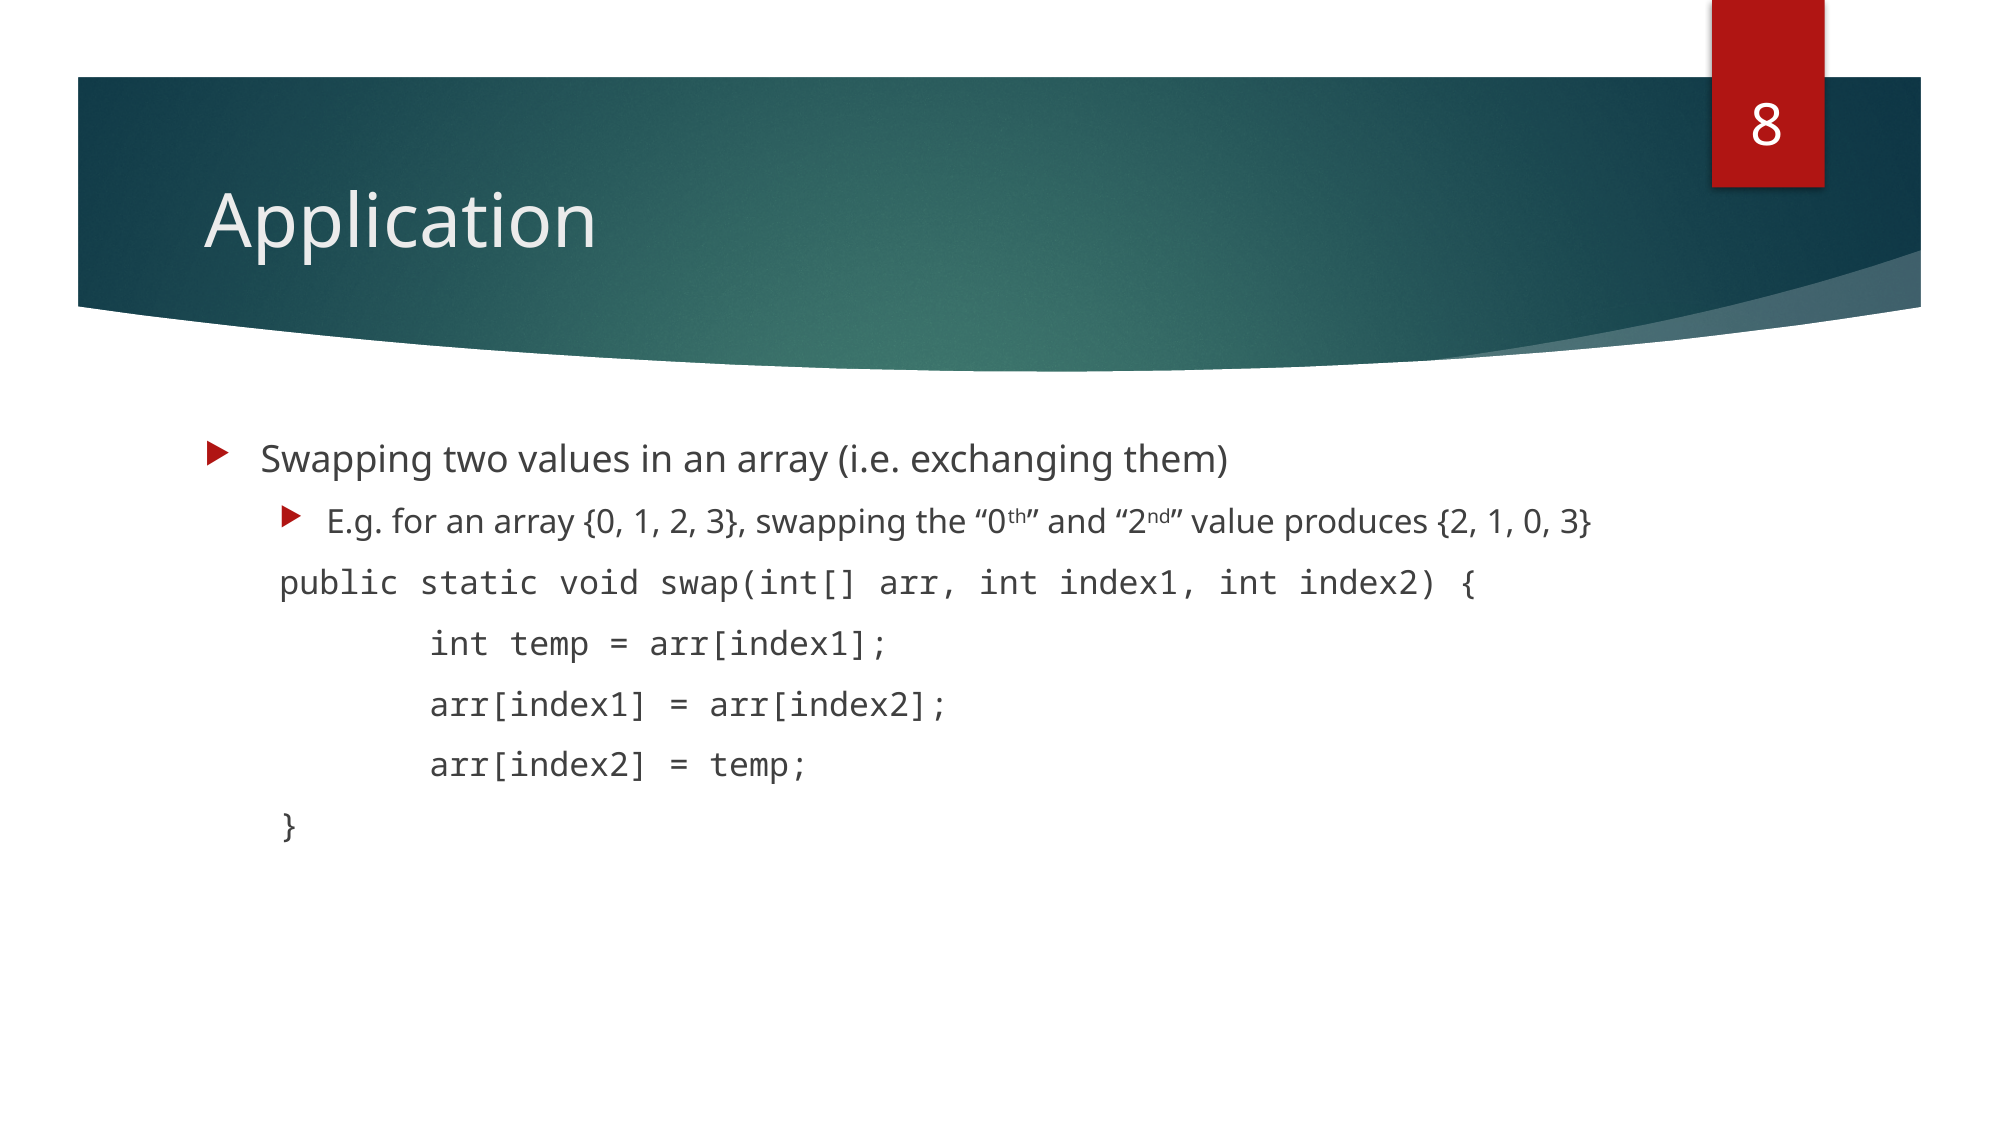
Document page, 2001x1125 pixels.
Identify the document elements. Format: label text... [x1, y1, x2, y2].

list Swapping two values in an array (i.e. exchanging them) E.g. for an array {0, 1, 2, 3}, swapping the “0th” and “2nd” value produces {2, 1, 0, 3} public static void swap(int[] arr, int index1, int index2) { int temp = arr[index1]; arr[index1] = arr[index2]; arr[index2] = temp; } [189, 427, 1638, 988]
title Application [189, 159, 1638, 276]
slide_number 8 [1698, 48, 1836, 175]
